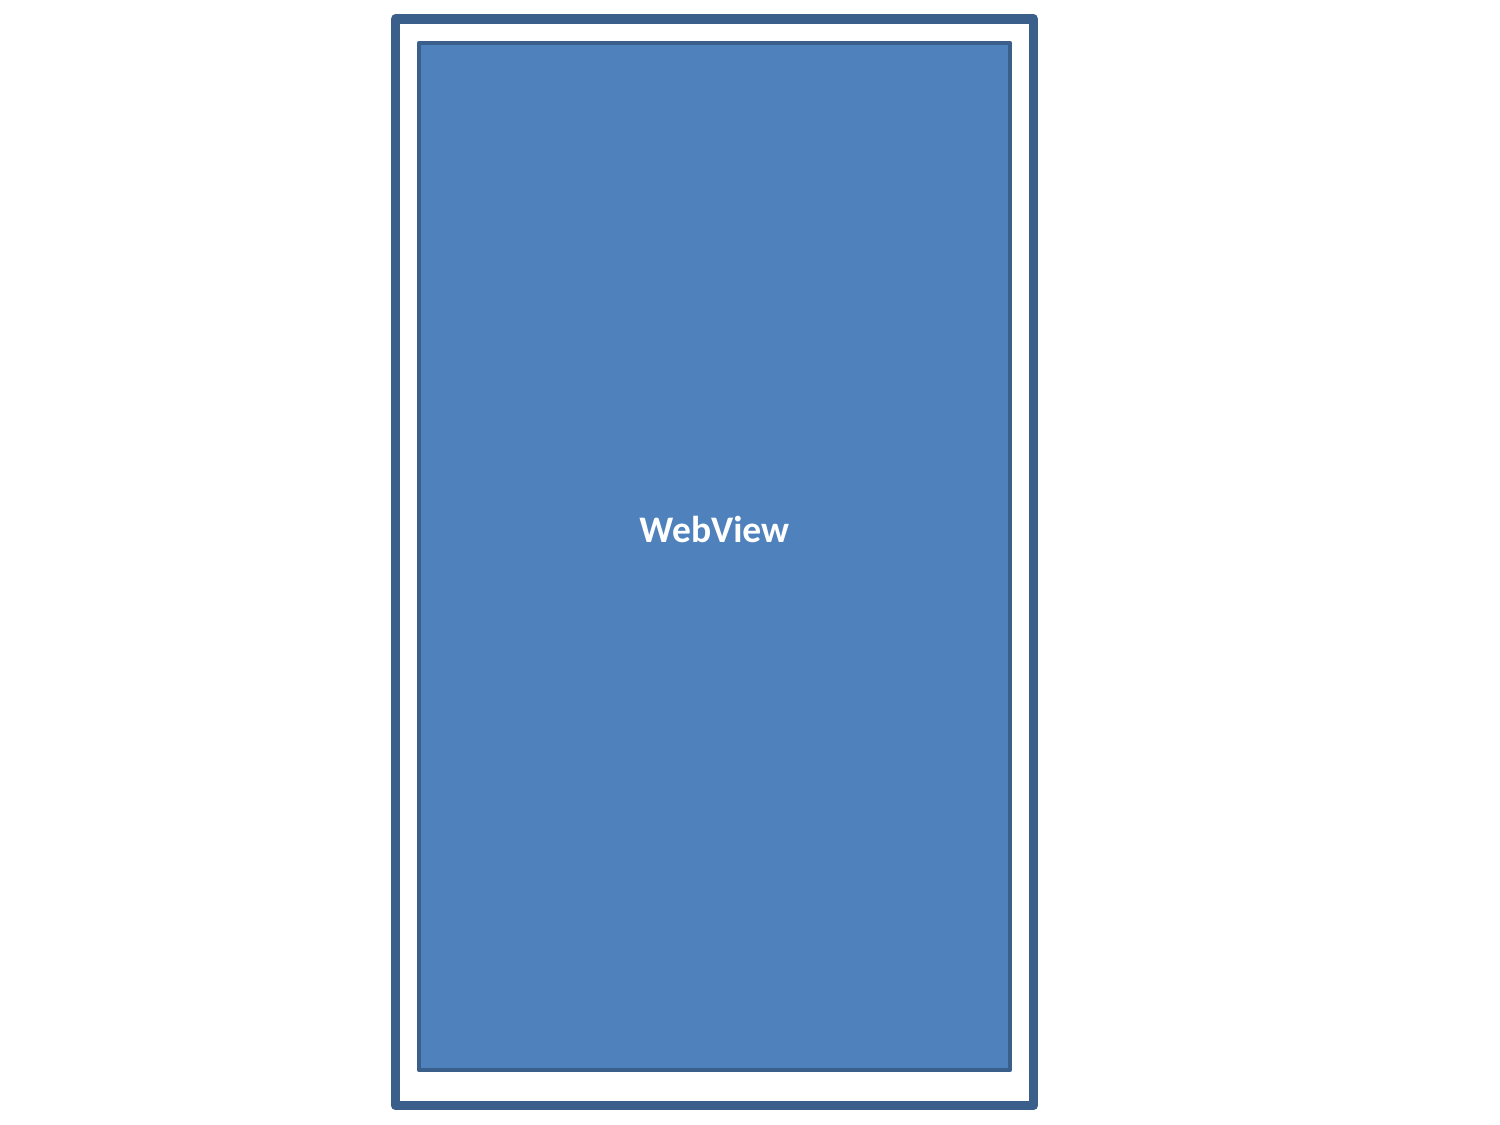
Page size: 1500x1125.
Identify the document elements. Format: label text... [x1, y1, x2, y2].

text_box [417, 41, 1012, 1072]
text_box WebView [624, 498, 805, 558]
text_box [394, 17, 1036, 1108]
